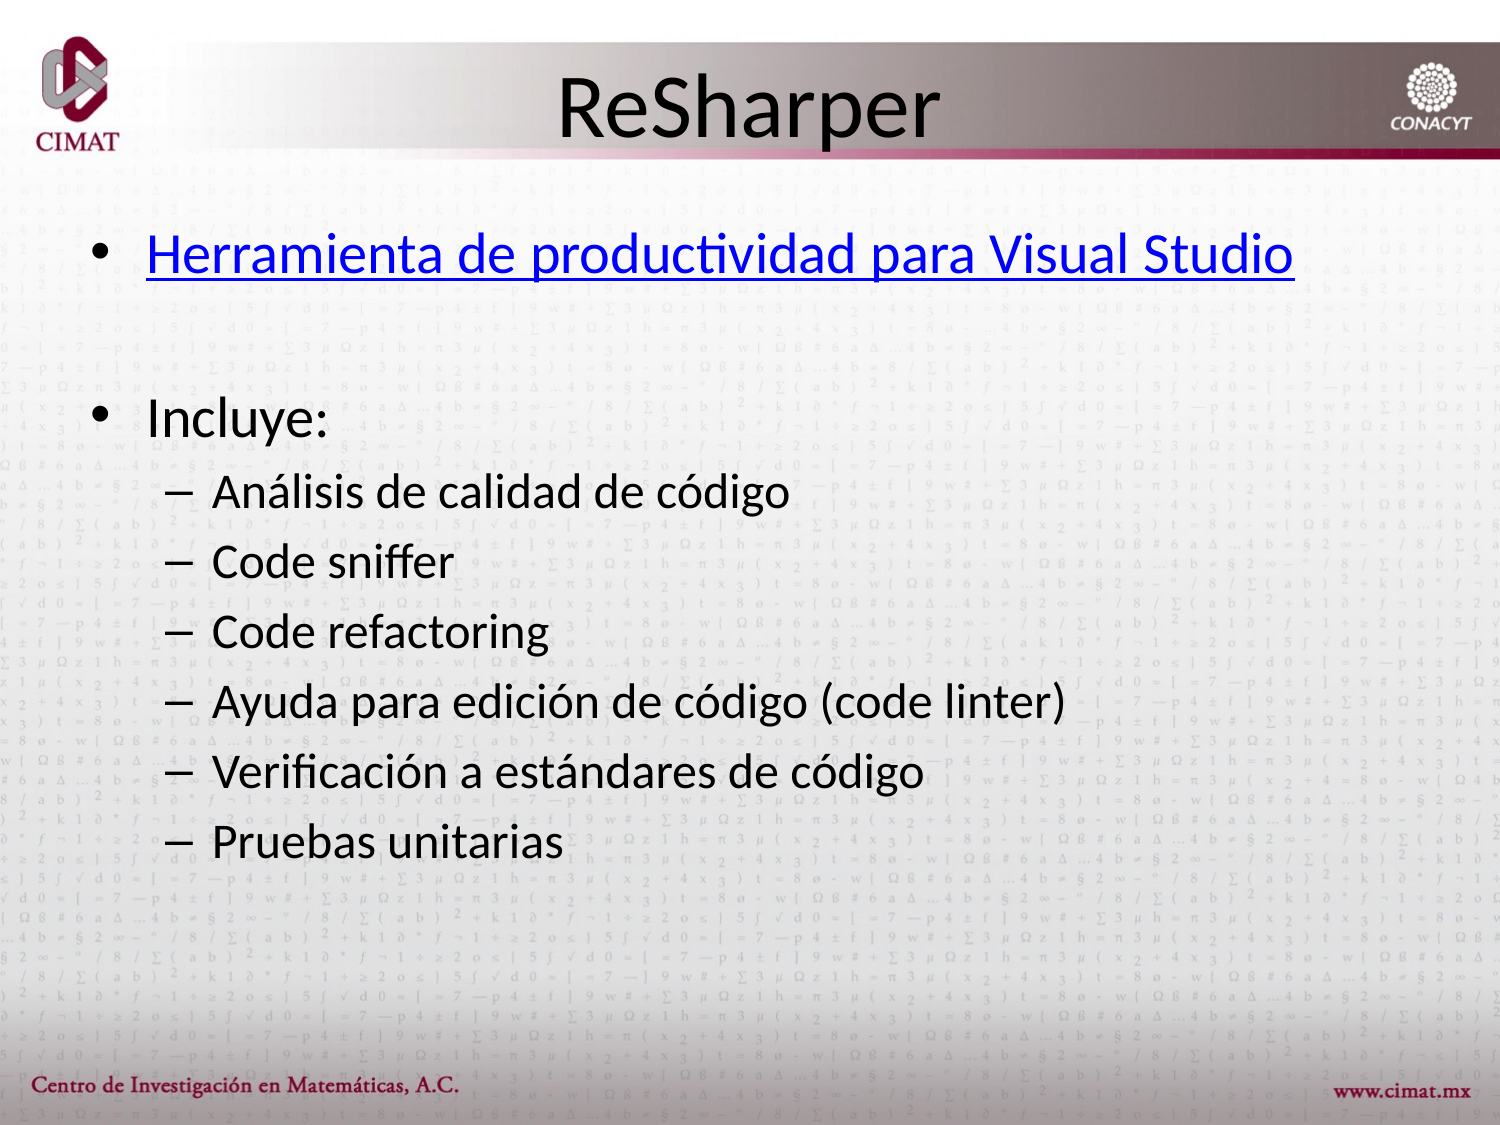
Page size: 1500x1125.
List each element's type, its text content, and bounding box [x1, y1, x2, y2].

list Herramienta de productividad para Visual Studio Incluye: Análisis de calidad de código Code sniffer Code refactoring Ayuda para edición de código (code linter) Verificación a estándares de código Pruebas unitarias [75, 208, 1425, 1059]
title ReSharper [75, 7, 1425, 195]
picture [0, 0, 1500, 1125]
